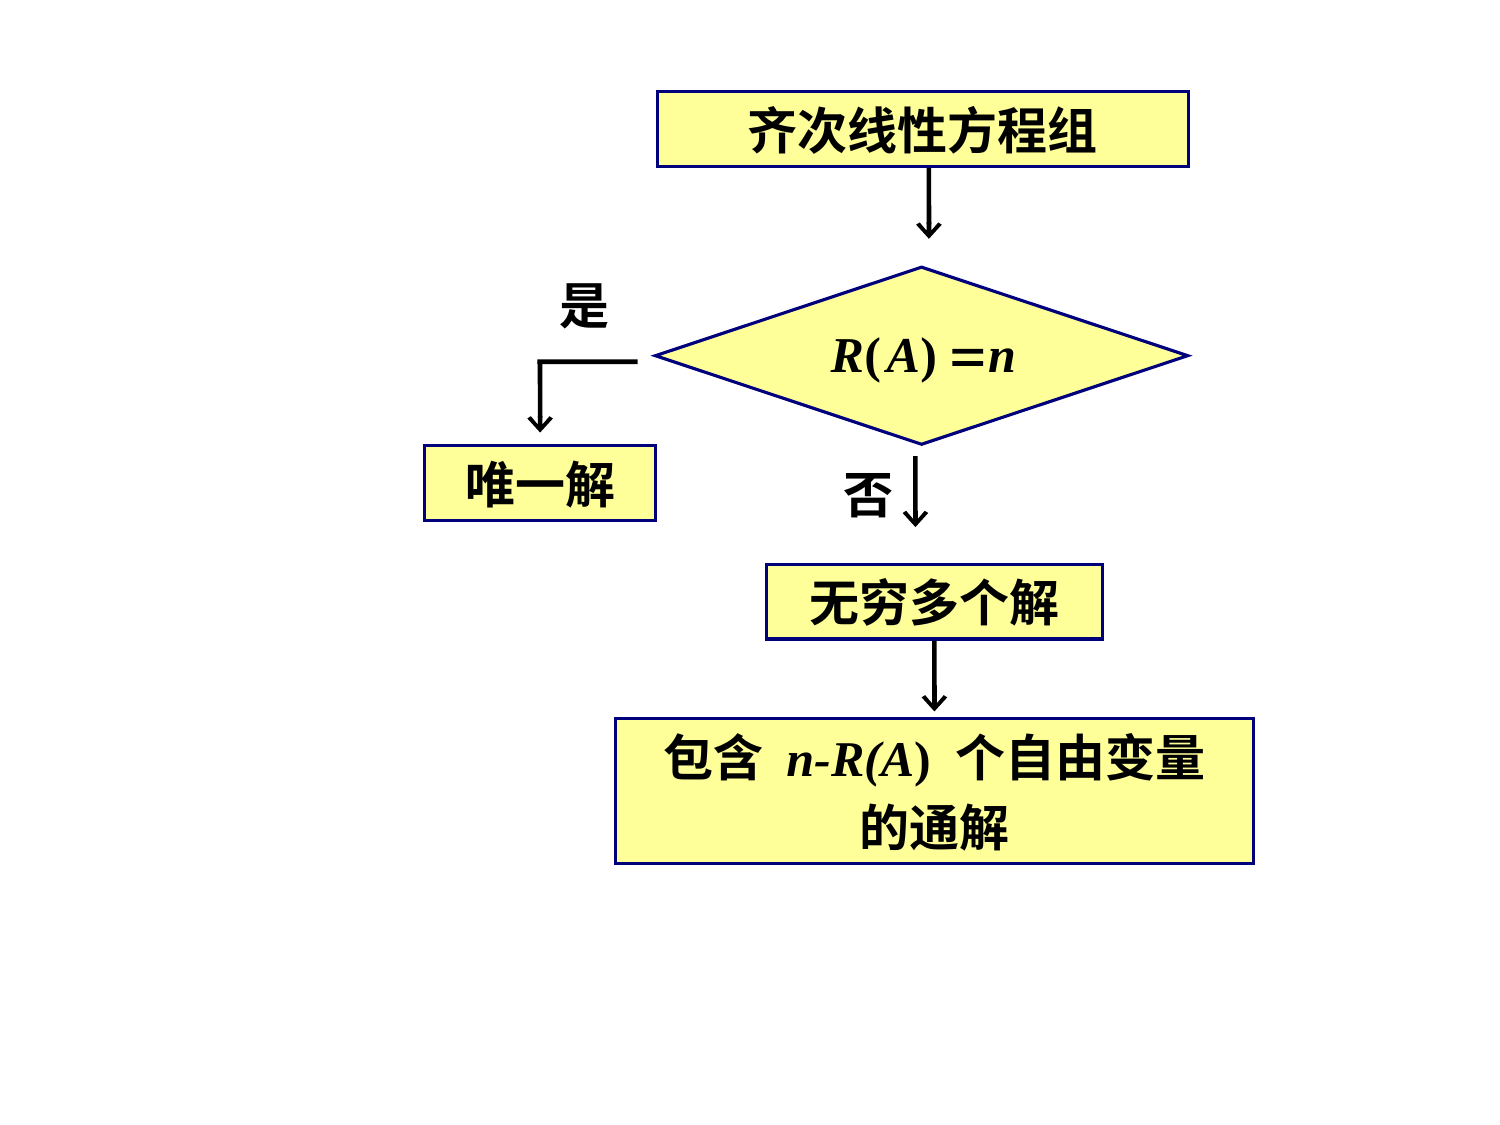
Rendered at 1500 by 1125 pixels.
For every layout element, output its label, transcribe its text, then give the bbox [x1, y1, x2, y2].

text_box 否 [820, 456, 916, 531]
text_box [537, 361, 638, 433]
text_box 包含 n-R(A) 个自由变量 的通解 [615, 718, 1254, 864]
text_box [655, 267, 1188, 445]
text_box 是 [537, 267, 633, 342]
text_box 无穷多个解 [766, 564, 1103, 639]
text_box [820, 326, 1026, 394]
text_box 唯一解 [424, 445, 656, 521]
text_box 齐次线性方程组 [657, 91, 1189, 167]
text_box [917, 167, 941, 239]
text_box [904, 456, 927, 528]
